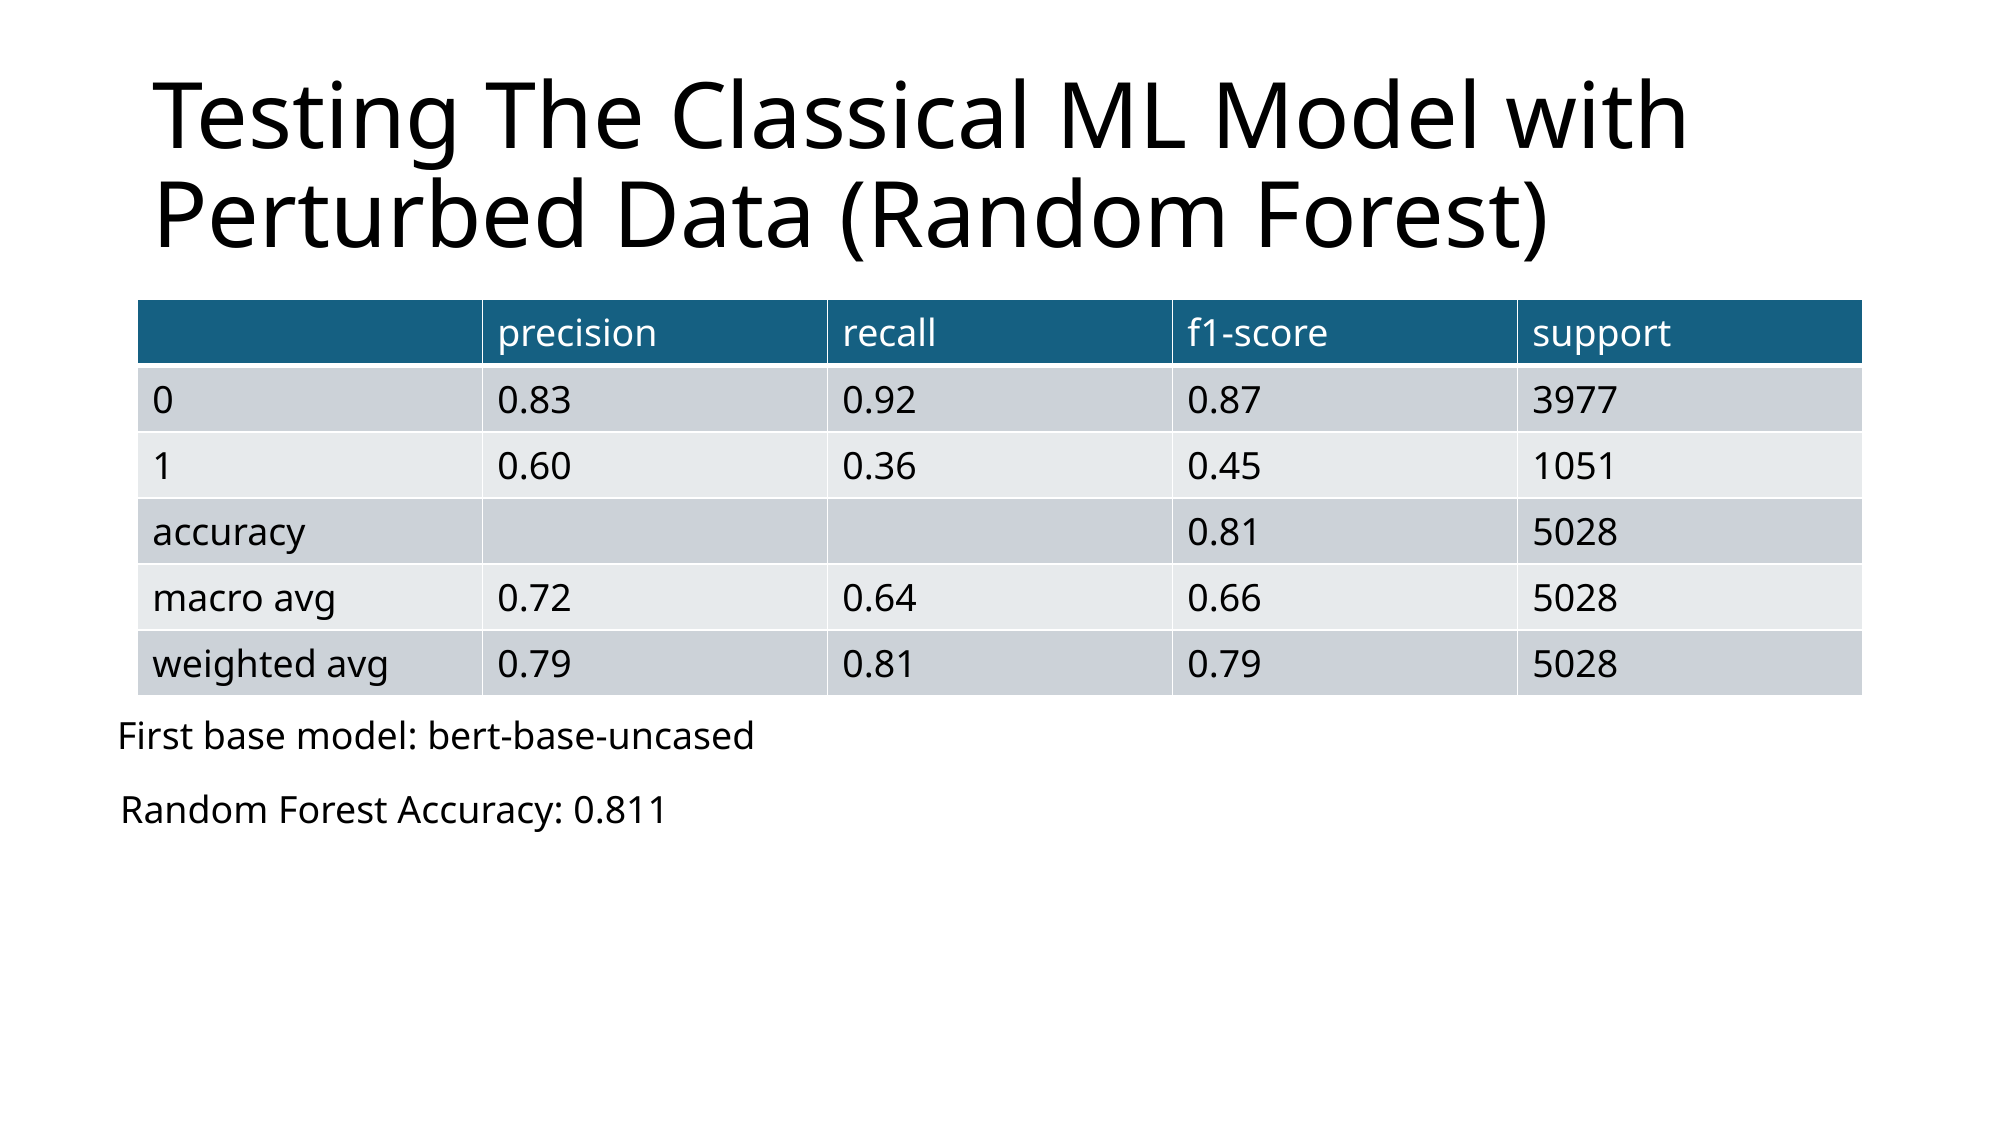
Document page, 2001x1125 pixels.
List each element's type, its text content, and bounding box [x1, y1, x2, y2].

table_cell 3977 [1518, 368, 1862, 431]
table_cell 0.72 [483, 565, 827, 629]
table_cell 0.83 [483, 368, 827, 431]
table_cell 1 [138, 433, 482, 497]
table_cell accuracy [138, 499, 482, 563]
table_header recall [828, 300, 1172, 363]
list First base model [137, 697, 1863, 1014]
table_cell [828, 499, 1172, 563]
table_cell 0.60 [483, 433, 827, 497]
table_header [138, 300, 482, 363]
text_box Random Forest Accuracy: 0.811 [105, 778, 685, 838]
table_cell 5028 [1518, 499, 1862, 563]
table_cell 5028 [1518, 565, 1862, 629]
table_cell 0.79 [483, 631, 827, 695]
table_cell [483, 499, 827, 563]
table_cell 0.87 [1173, 368, 1517, 431]
table_header precision [483, 300, 827, 363]
table_cell 0.64 [828, 565, 1172, 629]
title Testing The Classical ML Model with Perturbed Data (Random Forest) [137, 59, 1863, 278]
table_cell macro avg [138, 565, 482, 629]
table_cell 5028 [1518, 631, 1862, 695]
table_cell 0.36 [828, 433, 1172, 497]
table_cell 0.45 [1173, 433, 1517, 497]
table_header f1-score [1173, 300, 1517, 363]
table_cell 1051 [1518, 433, 1862, 497]
table_header support [1518, 300, 1862, 363]
table_cell 0.81 [1173, 499, 1517, 563]
table_cell weighted avg [138, 631, 482, 695]
table_cell 0.66 [1173, 565, 1517, 629]
table_cell 0.92 [828, 368, 1172, 431]
table_cell 0.79 [1173, 631, 1517, 695]
text_box First base model: bert-base-uncased [102, 704, 771, 765]
table_cell 0.81 [828, 631, 1172, 695]
table_cell 0 [138, 368, 482, 431]
